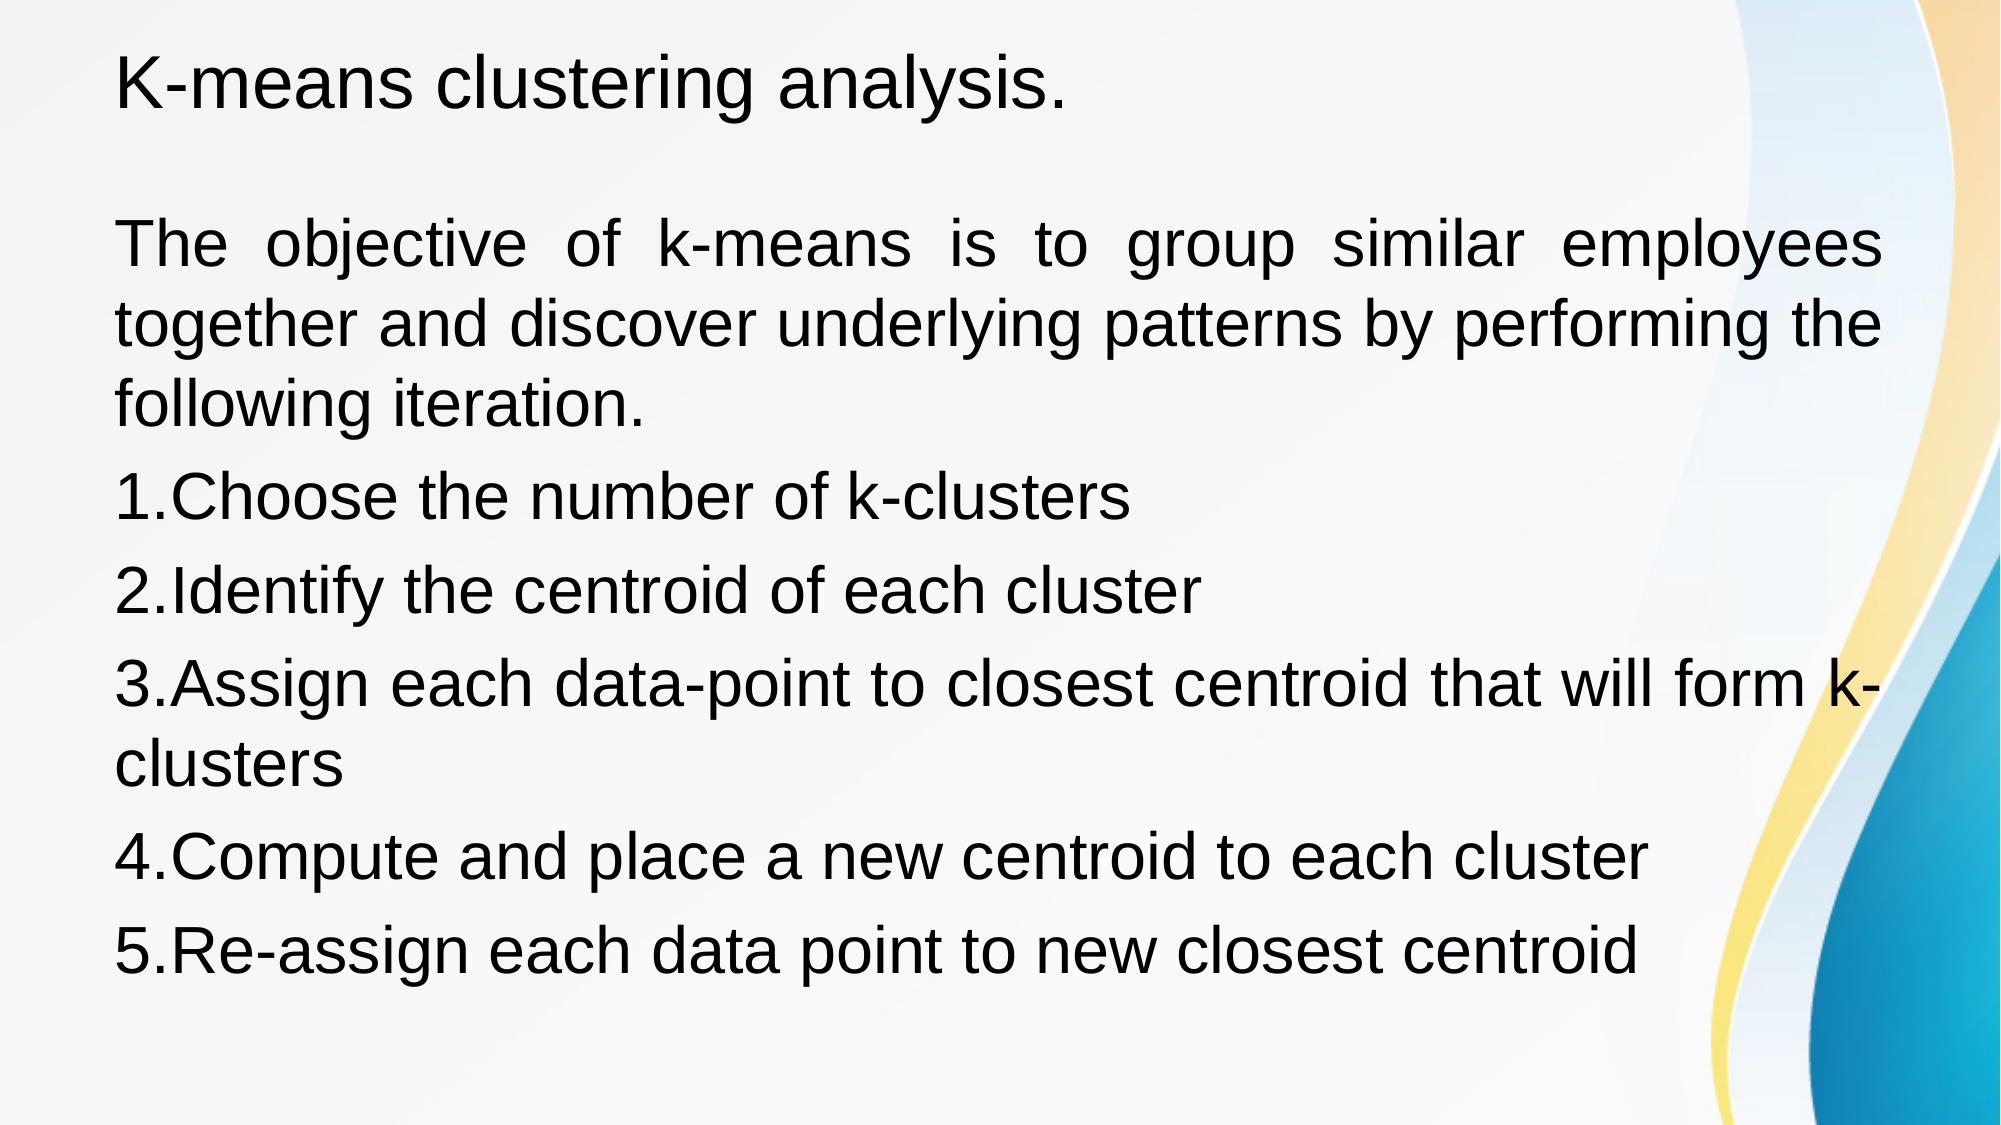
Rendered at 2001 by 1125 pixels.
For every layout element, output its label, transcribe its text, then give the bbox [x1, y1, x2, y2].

picture [0, 0, 2001, 1125]
title K-means clustering analysis. [99, 30, 1901, 127]
list The objective of k-means is to group similar employees together and discover underlying patterns by performing the following iteration. 1.Choose the number of k-clusters 2.Identify the centroid of each cluster 3.Assign each data-point to closest centroid that will form k-clusters 4.Compute and place a new centroid to each cluster 5.Re-assign each data point to new closest centroid [99, 192, 1901, 1006]
